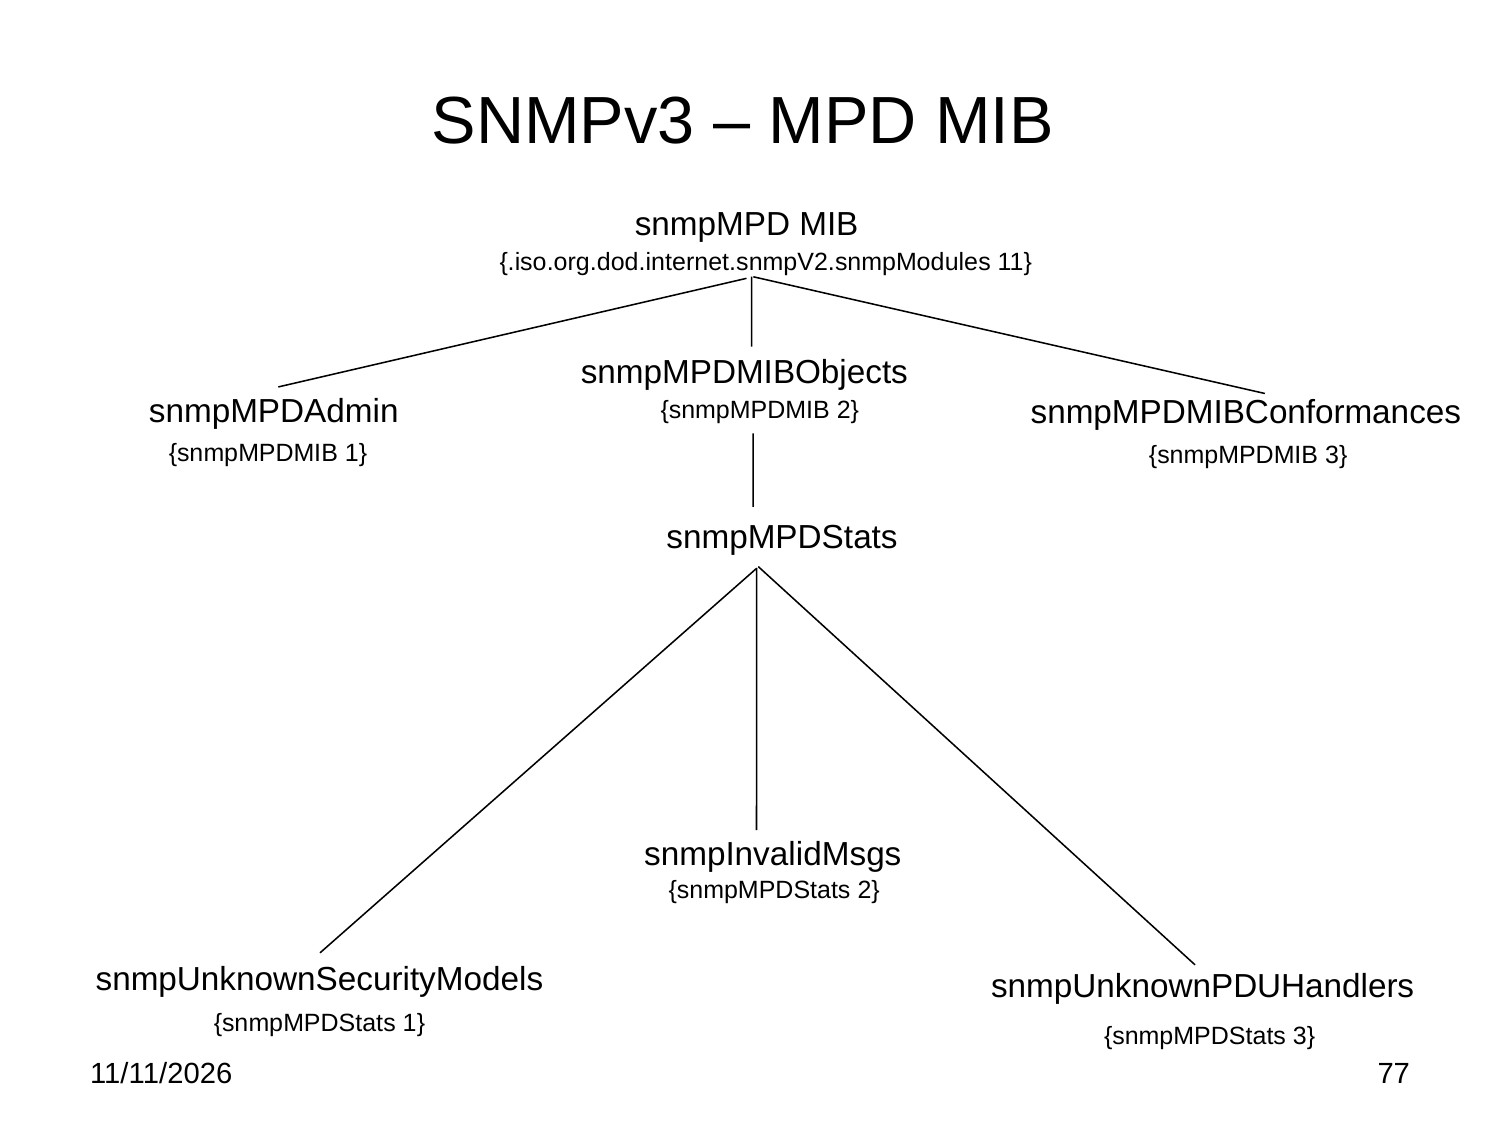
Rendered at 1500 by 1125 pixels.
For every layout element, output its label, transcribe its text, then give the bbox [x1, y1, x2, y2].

title SNMPv3 – MPD MIB [67, 22, 1419, 211]
text_box {snmpMPDMIB 3} [1134, 431, 1363, 476]
text_box snmpUnknownPDUHandlers [976, 956, 1430, 1012]
text_box {snmpMPDStats 1} [198, 999, 441, 1044]
text_box {.iso.org.dod.internet.snmpV2.snmpModules 11} [484, 237, 1048, 283]
text_box {snmpMPDStats 3} [1089, 1012, 1331, 1058]
text_box snmpMPDAdmin [134, 381, 414, 437]
slide_number 77 [1074, 1046, 1426, 1125]
text_box snmpMPDMIBObjects [566, 343, 924, 398]
text_box {snmpMPDMIB 1} [153, 429, 383, 475]
text_box {snmpMPDMIB 2} [645, 386, 875, 431]
text_box snmpMPD MIB [620, 194, 874, 237]
text_box snmpMPDMIBConformances [1015, 383, 1477, 438]
text_box snmpMPDStats [651, 507, 913, 563]
text_box snmpUnknownSecurityModels [80, 949, 559, 1005]
text_box {snmpMPDStats 2} [653, 865, 895, 911]
text_box snmpInvalidMsgs [629, 824, 917, 880]
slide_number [74, 1046, 426, 1125]
